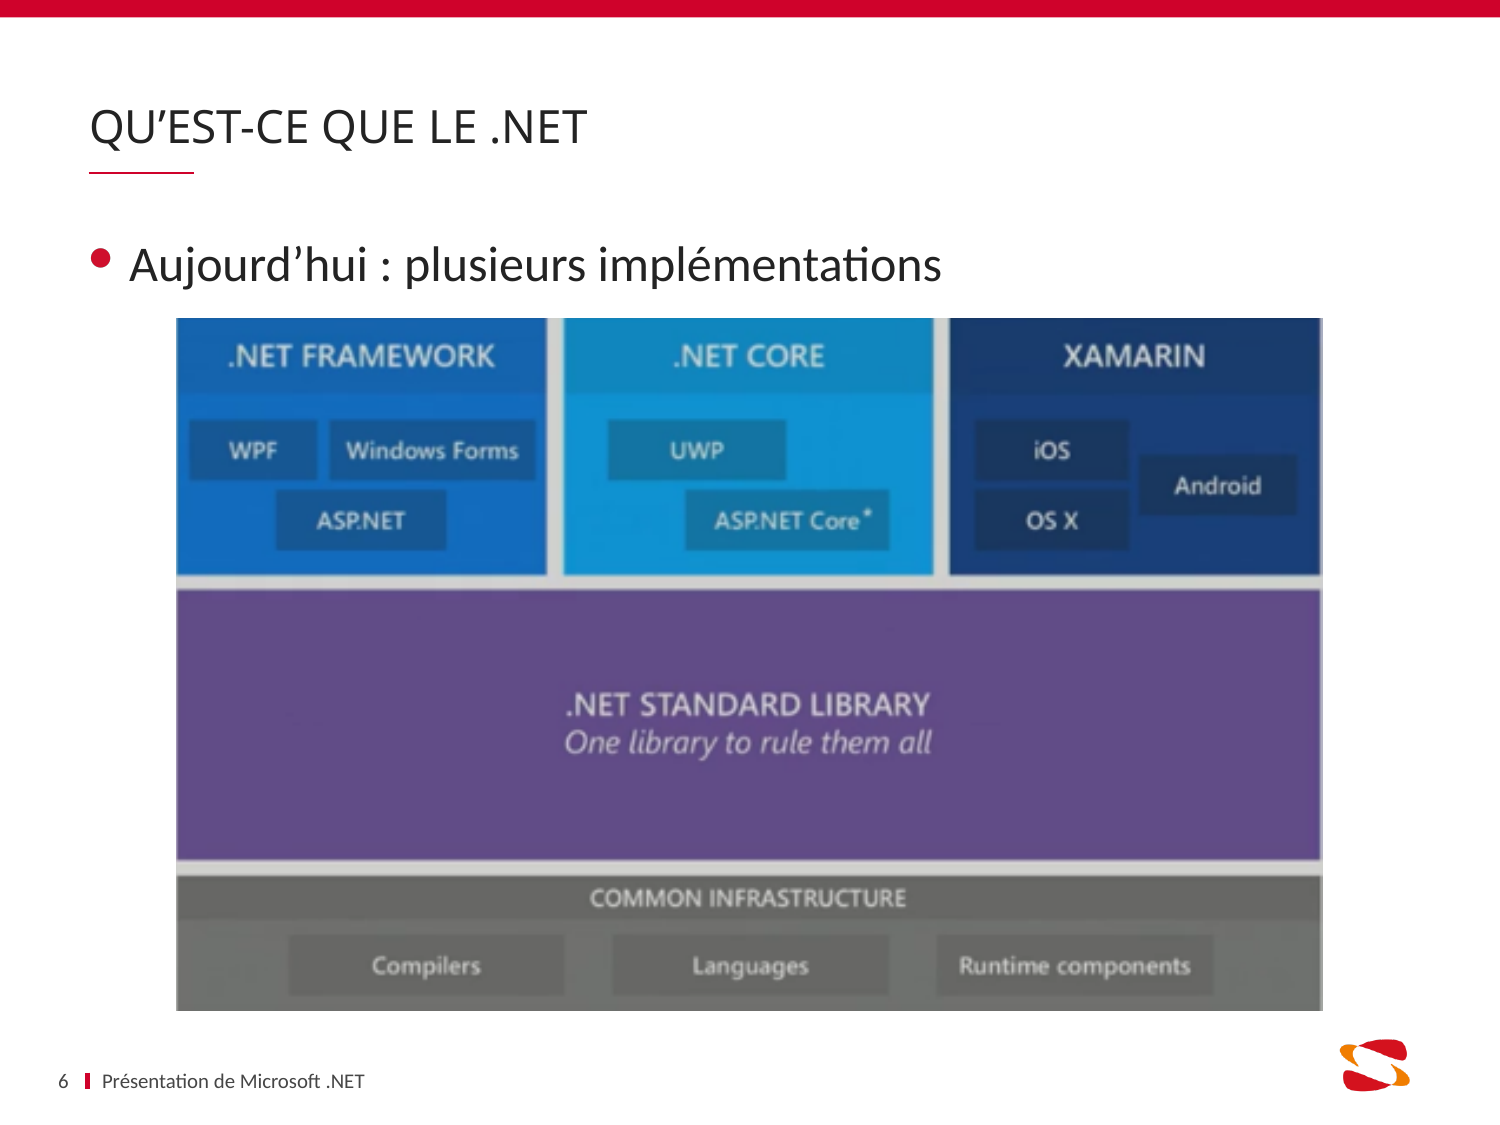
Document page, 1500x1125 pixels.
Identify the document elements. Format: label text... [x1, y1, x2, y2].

picture [84, 245, 117, 278]
list Aujourd’hui : plusieurs implémentations [84, 243, 1412, 1012]
footer Présentation de Microsoft .NET [87, 1066, 833, 1094]
title Qu’est-ce que le .NET [89, 31, 1410, 161]
picture [1328, 1031, 1421, 1099]
picture [175, 318, 1323, 1011]
slide_number 6 [20, 1066, 69, 1094]
